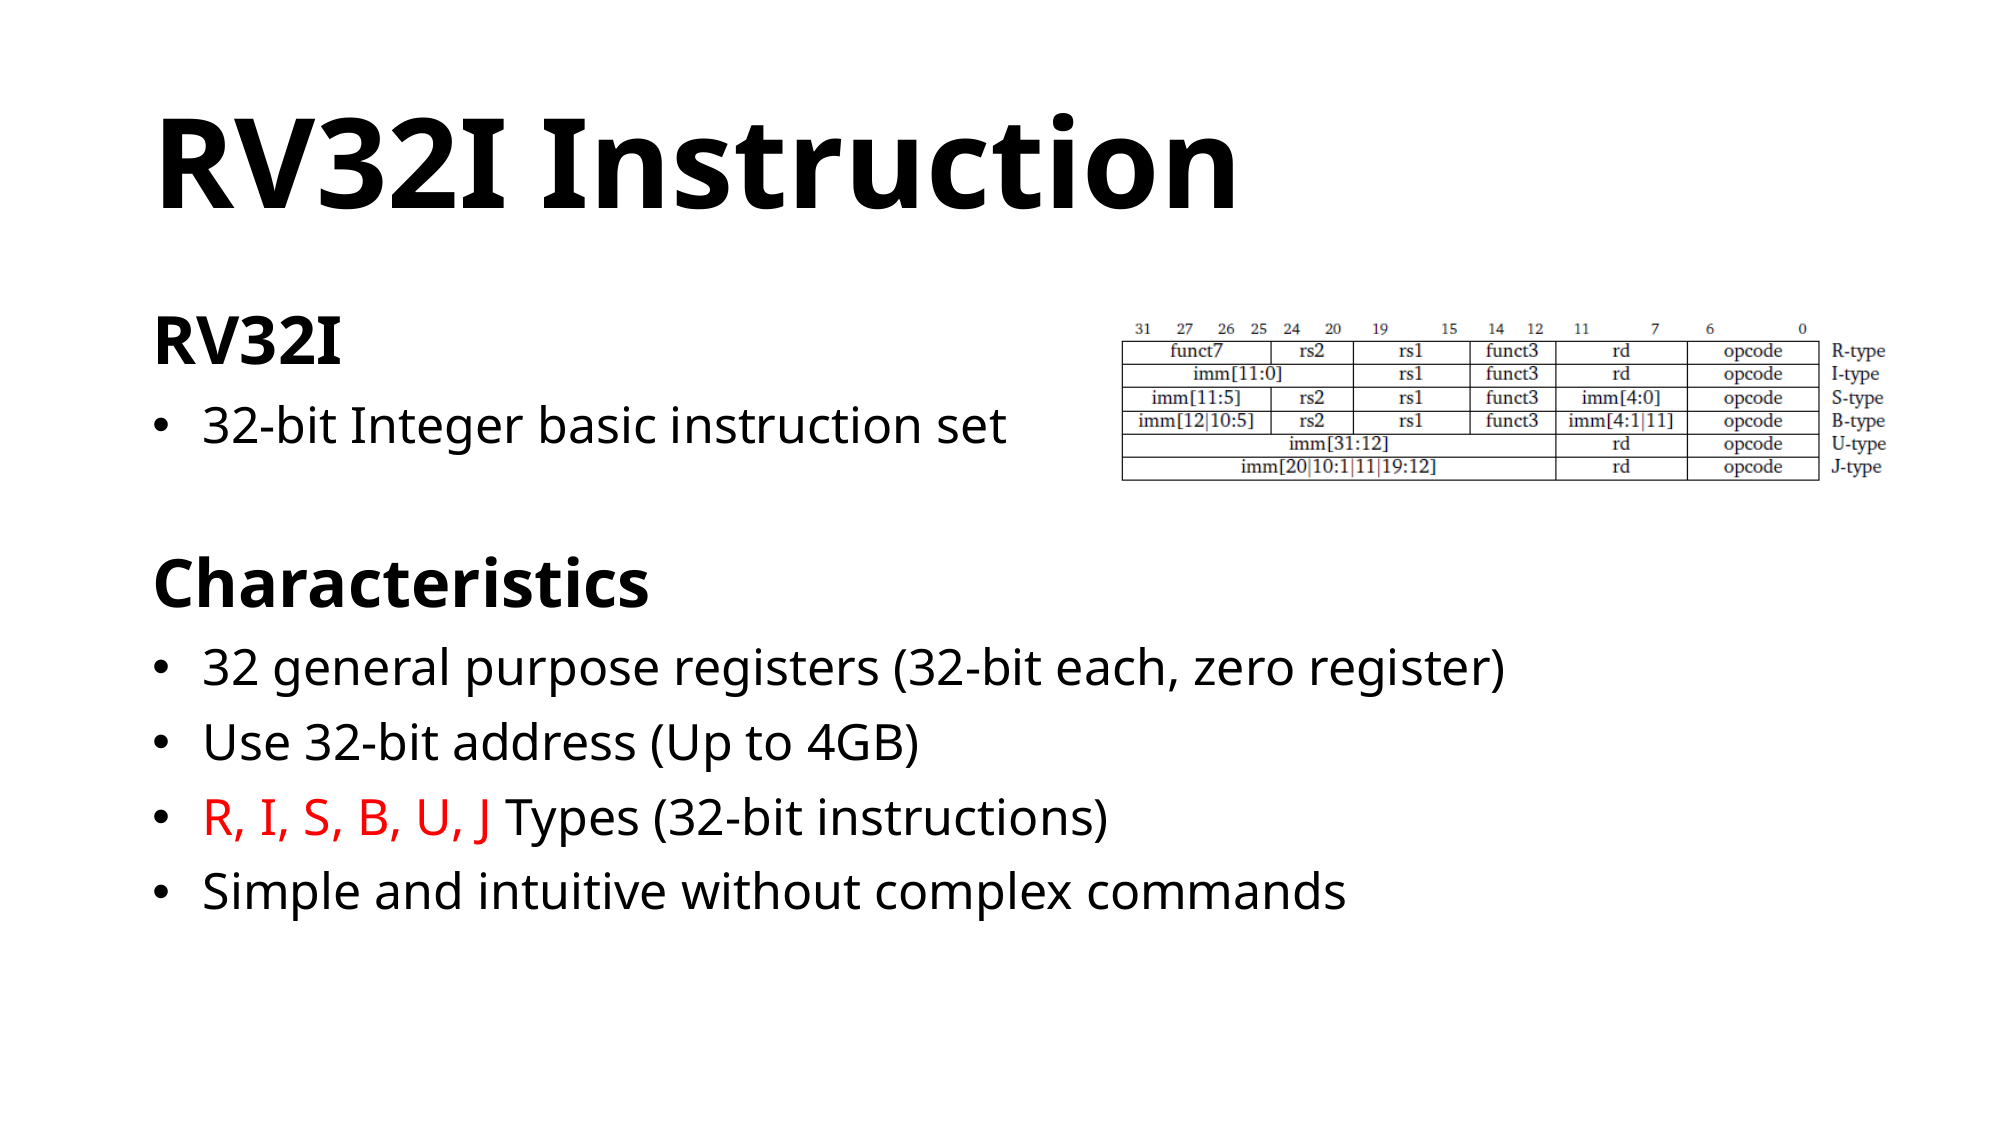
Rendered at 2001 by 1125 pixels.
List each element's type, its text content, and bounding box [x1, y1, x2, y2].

picture [1107, 312, 1934, 498]
title RV32I Instruction [137, 59, 1863, 278]
list RV32I 32-bit Integer basic instruction set Characteristics 32 general purpose registers (32-bit each, zero register) Use 32-bit address (Up to 4GB) R, I, S, B, U, J Types (32-bit instructions) Simple and intuitive without complex commands [137, 299, 1863, 1014]
